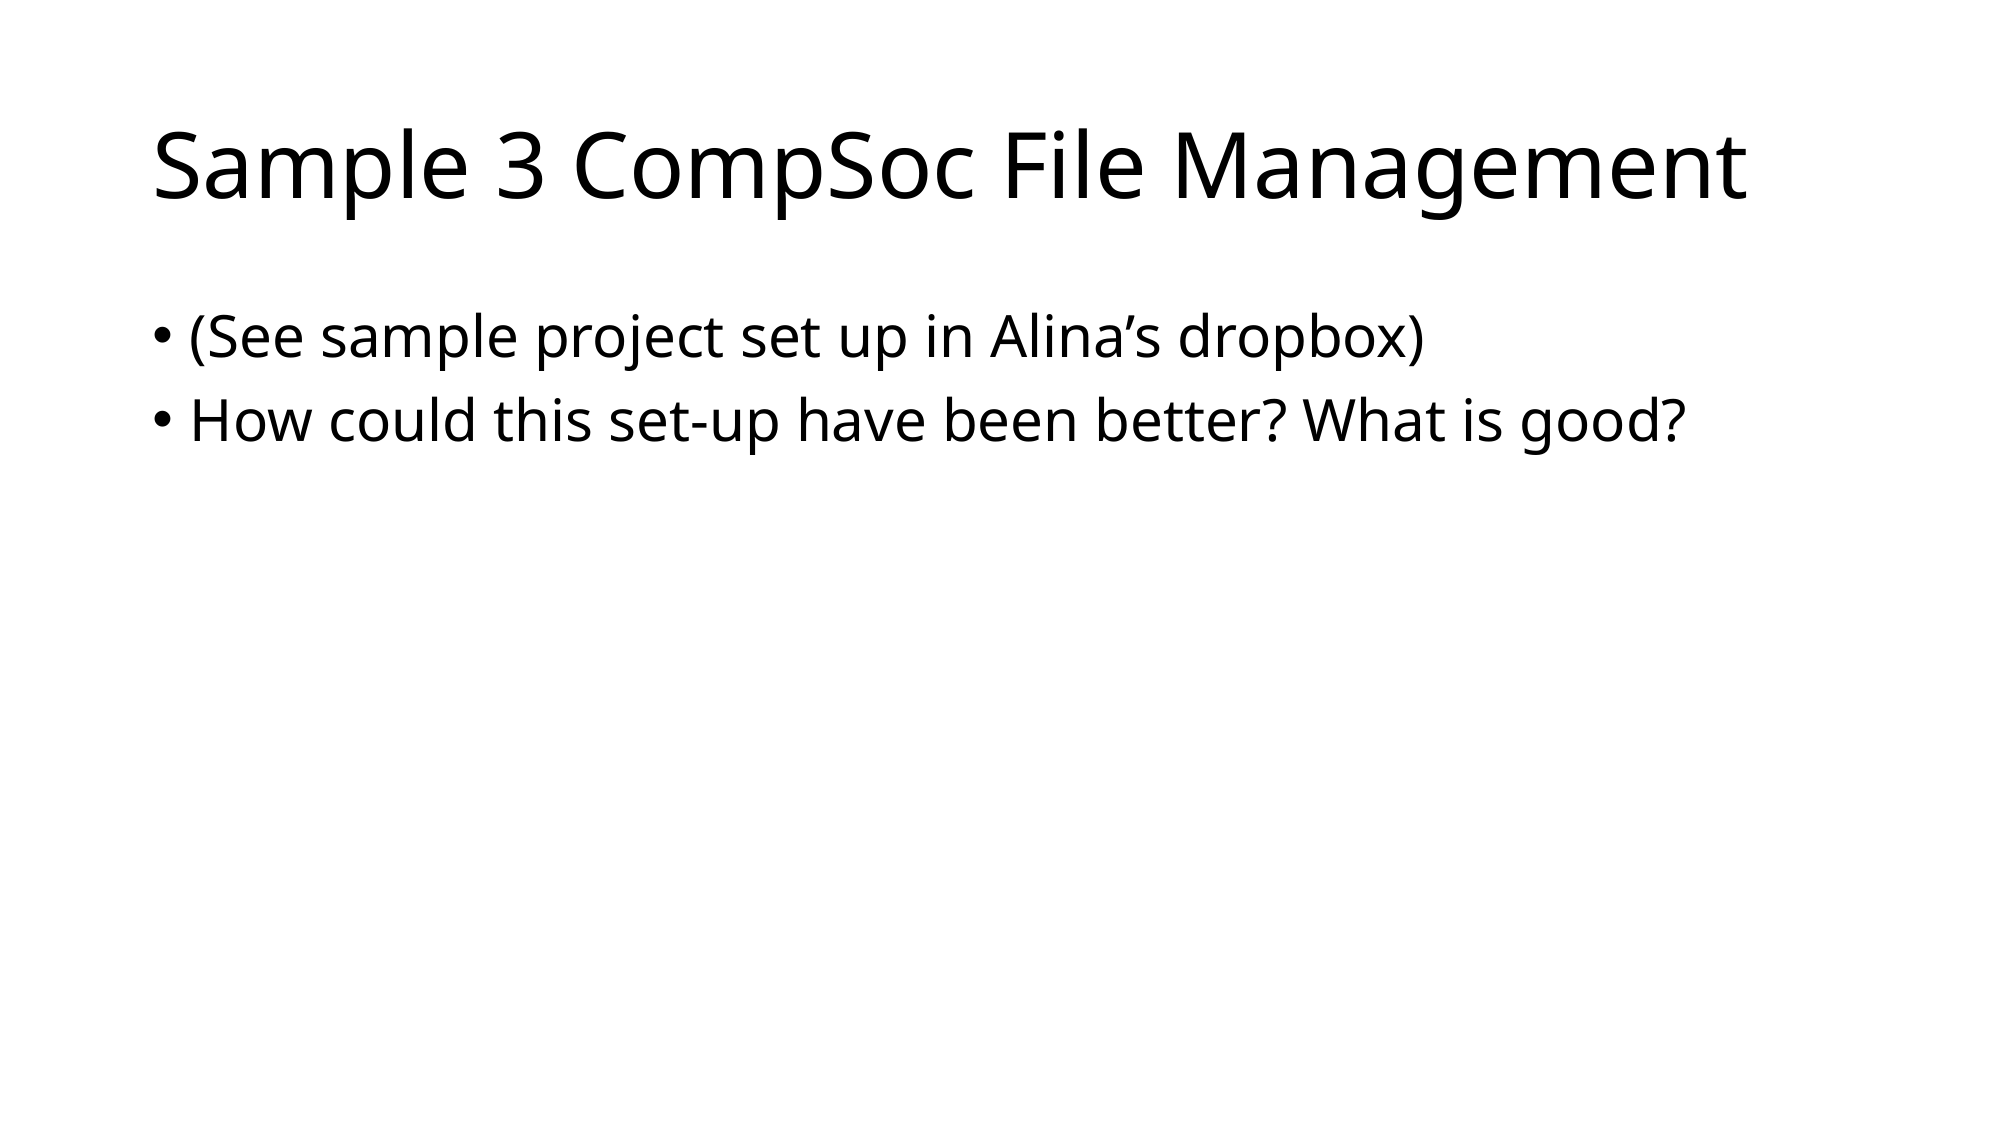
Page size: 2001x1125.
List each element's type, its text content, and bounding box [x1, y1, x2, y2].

title Sample 3 CompSoc File Management [137, 59, 1863, 278]
list (See sample project set up in Alina’s dropbox) How could this set-up have been better? What is good? [137, 299, 1863, 1014]
